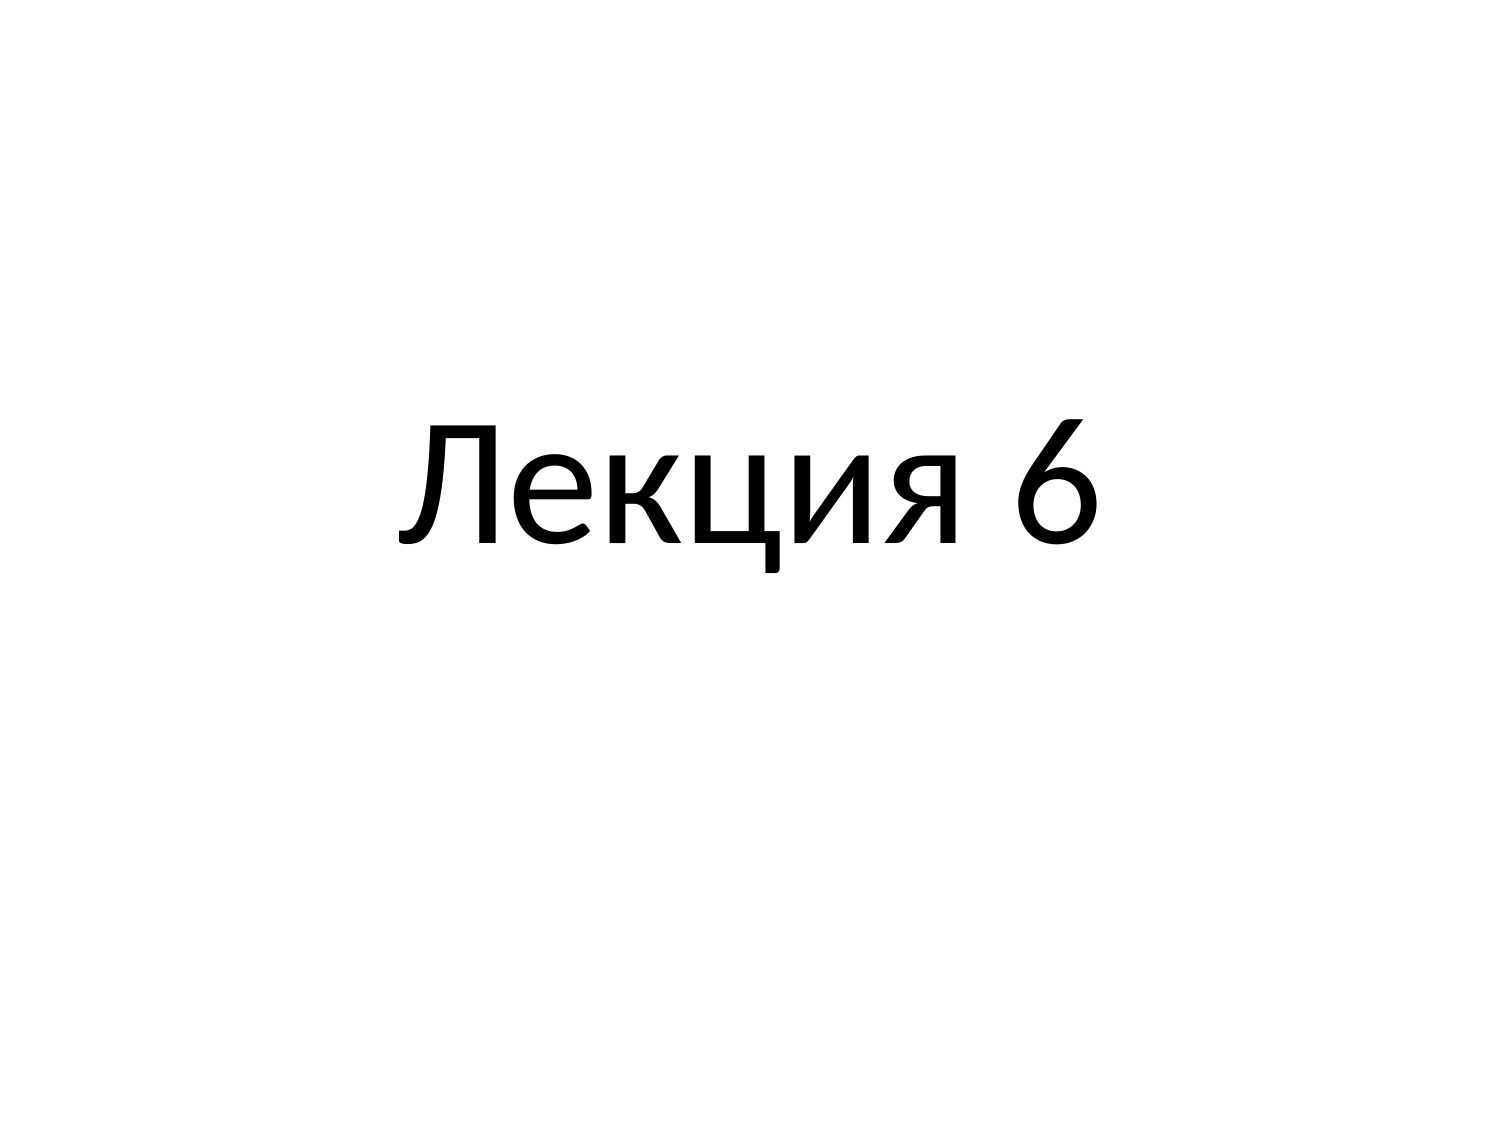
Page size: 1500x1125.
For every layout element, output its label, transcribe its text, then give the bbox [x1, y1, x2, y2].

title Лекция 6 [112, 349, 1388, 591]
